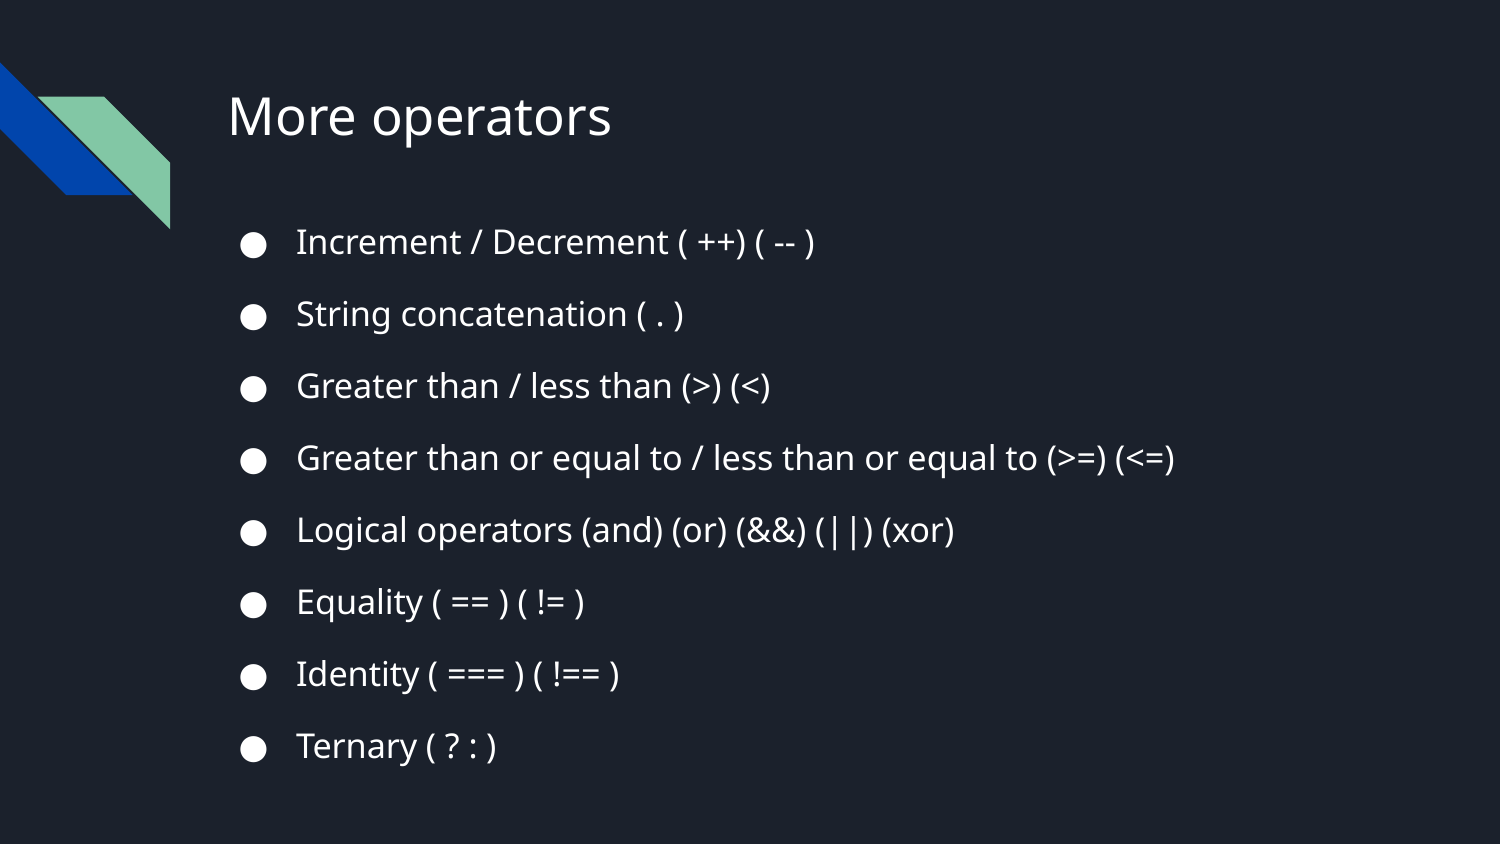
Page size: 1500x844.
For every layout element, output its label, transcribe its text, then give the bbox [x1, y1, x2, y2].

list Increment / Decrement ( ++) ( -- ) String concatenation ( . ) Greater than / less than (>) (<) Greater than or equal to / less than or equal to (>=) (<=) Logical operators (and) (or) (&&) (||) (xor) Equality ( == ) ( != ) Identity ( === ) ( !== ) Ternary ( ? : ) [212, 196, 1368, 790]
title More operators [212, 64, 1368, 167]
